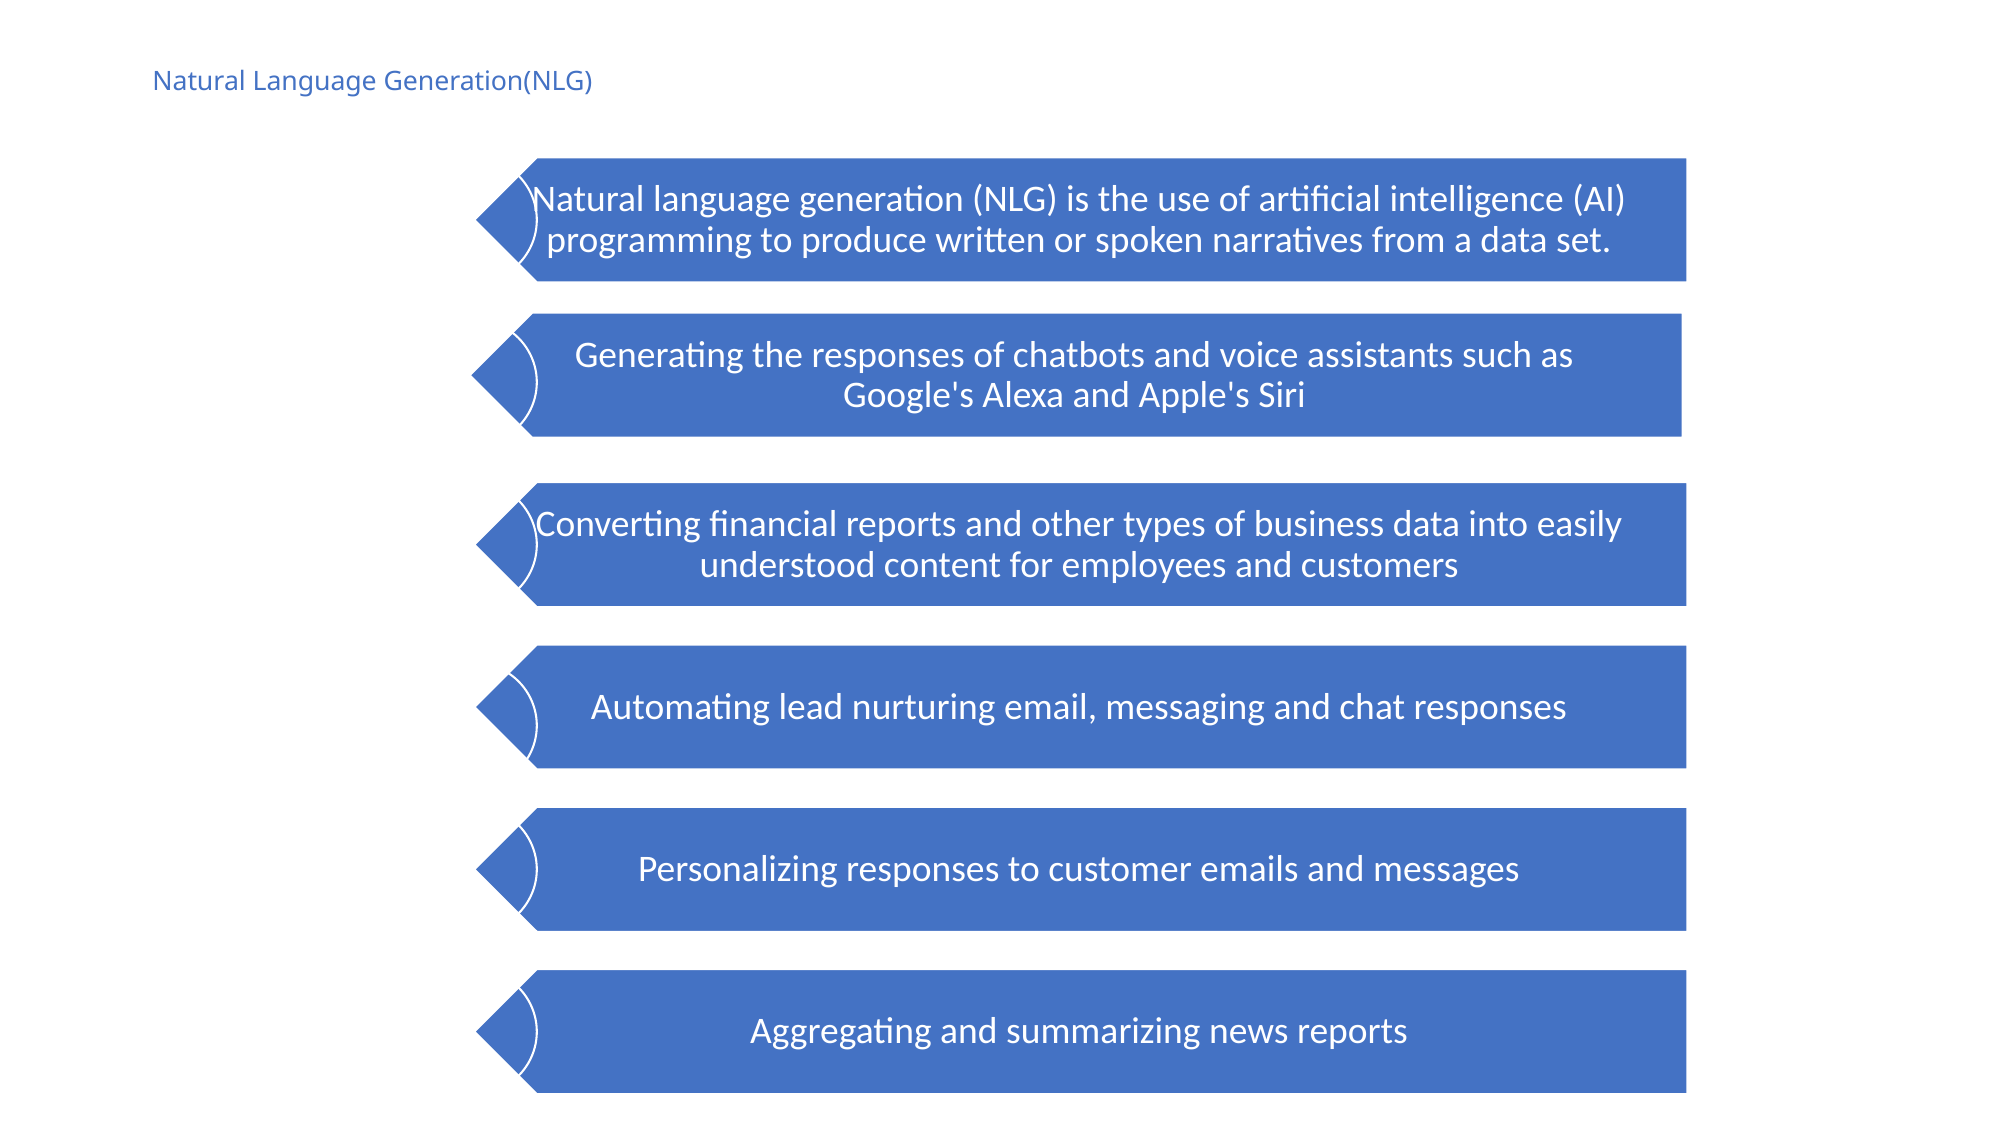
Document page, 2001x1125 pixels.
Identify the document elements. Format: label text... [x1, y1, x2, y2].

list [137, 156, 1962, 1095]
title Natural Language Generation(NLG) [137, 59, 1863, 136]
